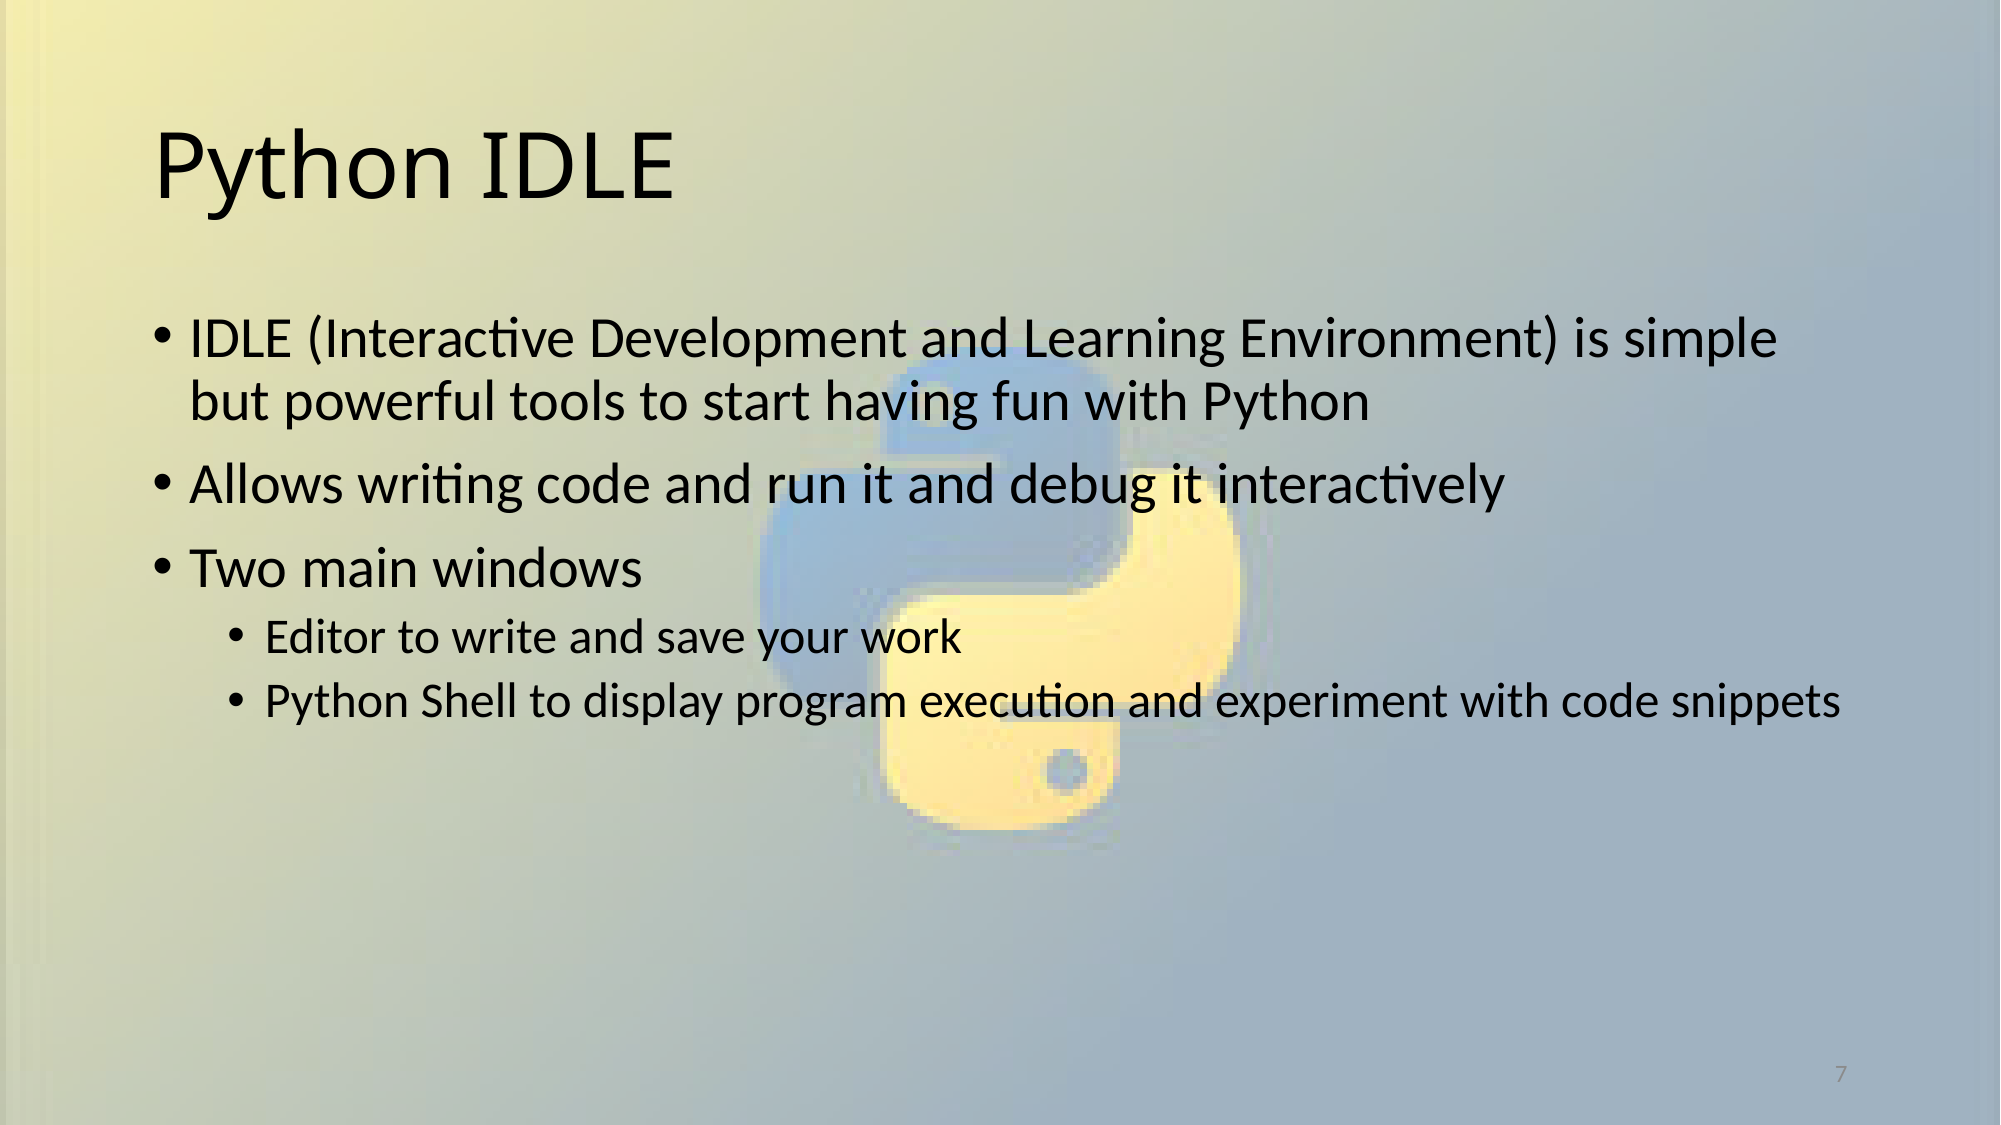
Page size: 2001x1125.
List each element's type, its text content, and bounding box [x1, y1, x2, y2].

list IDLE (Interactive Development and Learning Environment) is simple but powerful tools to start having fun with Python Allows writing code and run it and debug it interactively Two main windows Editor to write and save your work Python Shell to display program execution and experiment with code snippets [137, 299, 1863, 1014]
slide_number 7 [1412, 1042, 1863, 1103]
title Python IDLE [137, 59, 1863, 278]
